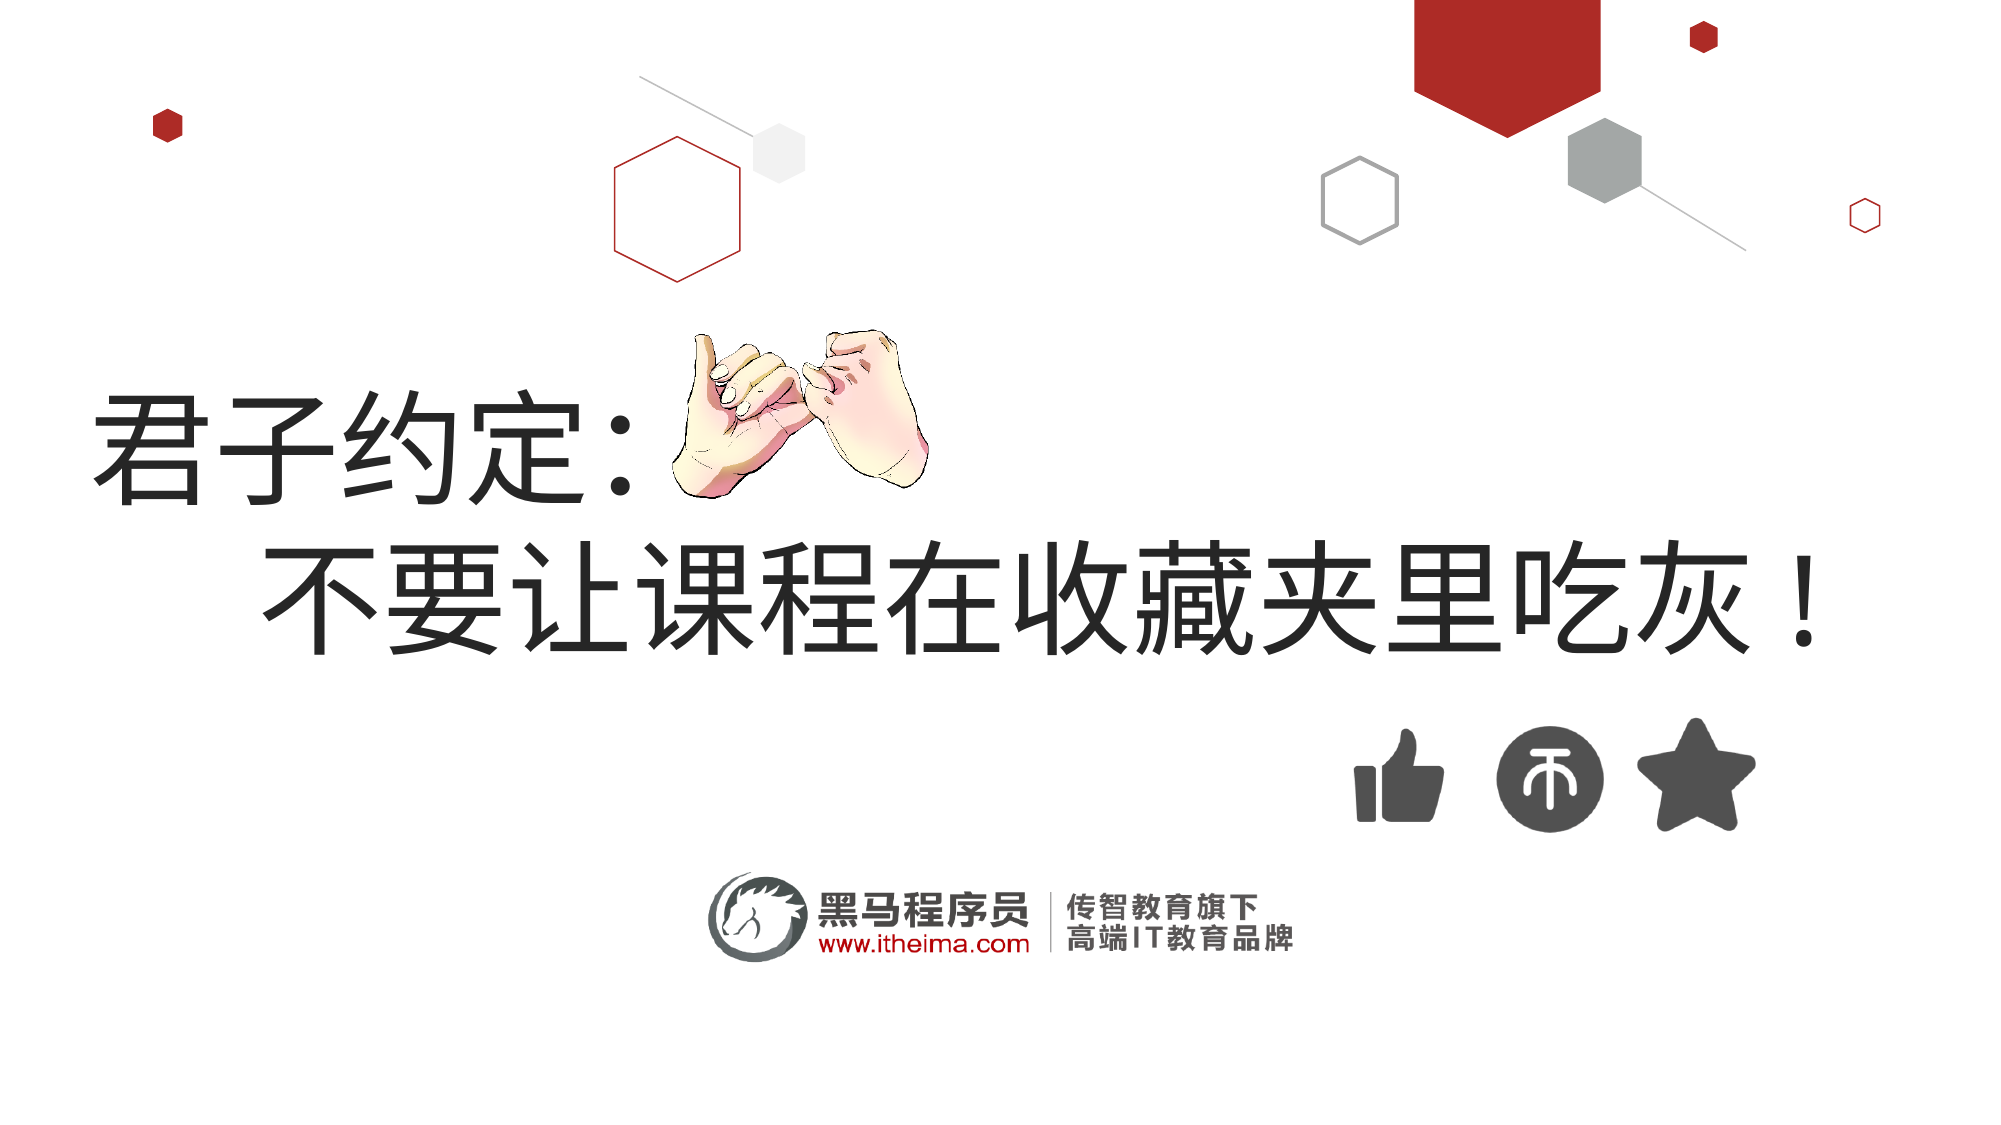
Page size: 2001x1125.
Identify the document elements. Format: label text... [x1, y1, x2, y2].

picture [669, 325, 930, 502]
picture [1322, 715, 1778, 850]
picture [707, 868, 1293, 965]
title 君子约定： 不要让课程在收藏夹里吃灰! [74, 425, 1926, 616]
